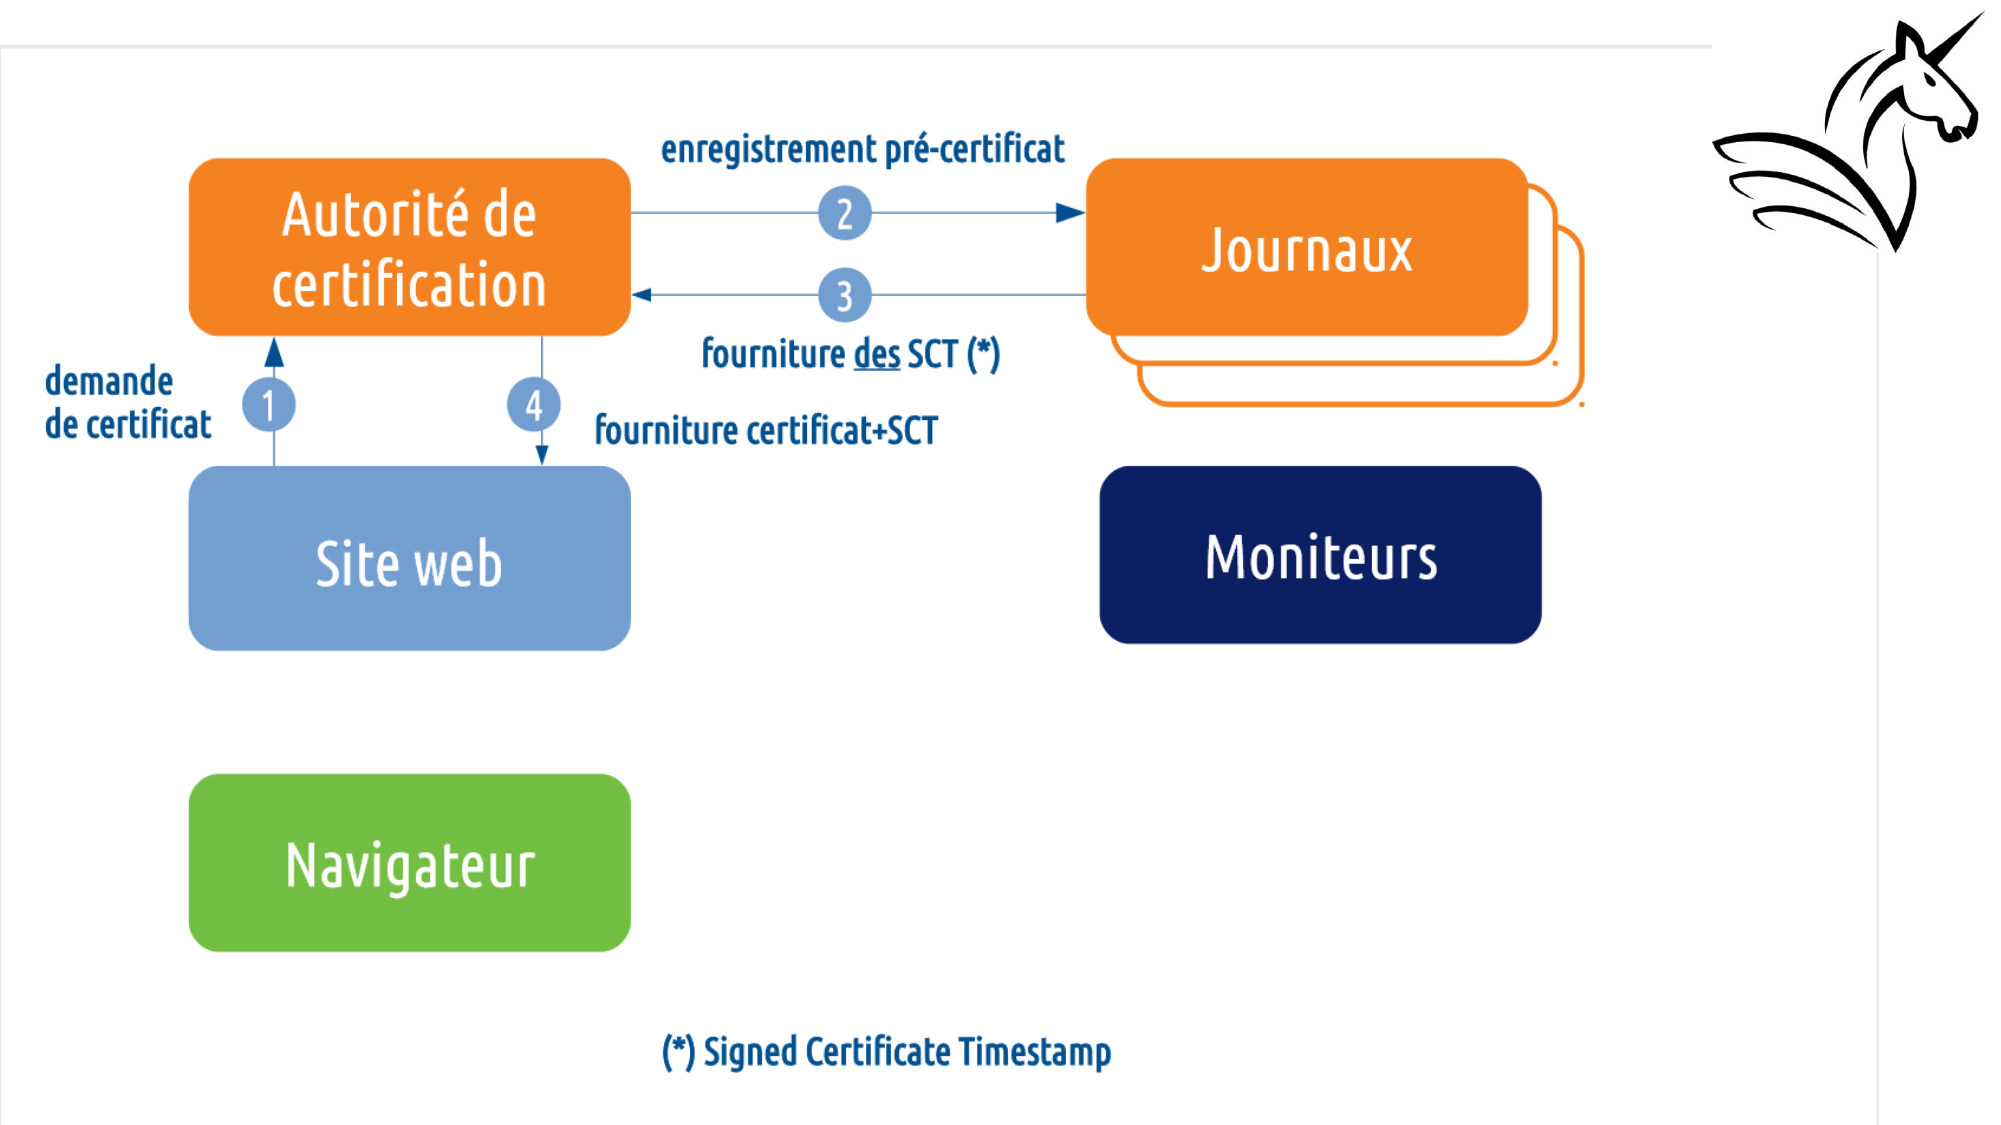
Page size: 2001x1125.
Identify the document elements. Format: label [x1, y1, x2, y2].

picture [1712, 10, 1985, 253]
list [0, 45, 1879, 1125]
